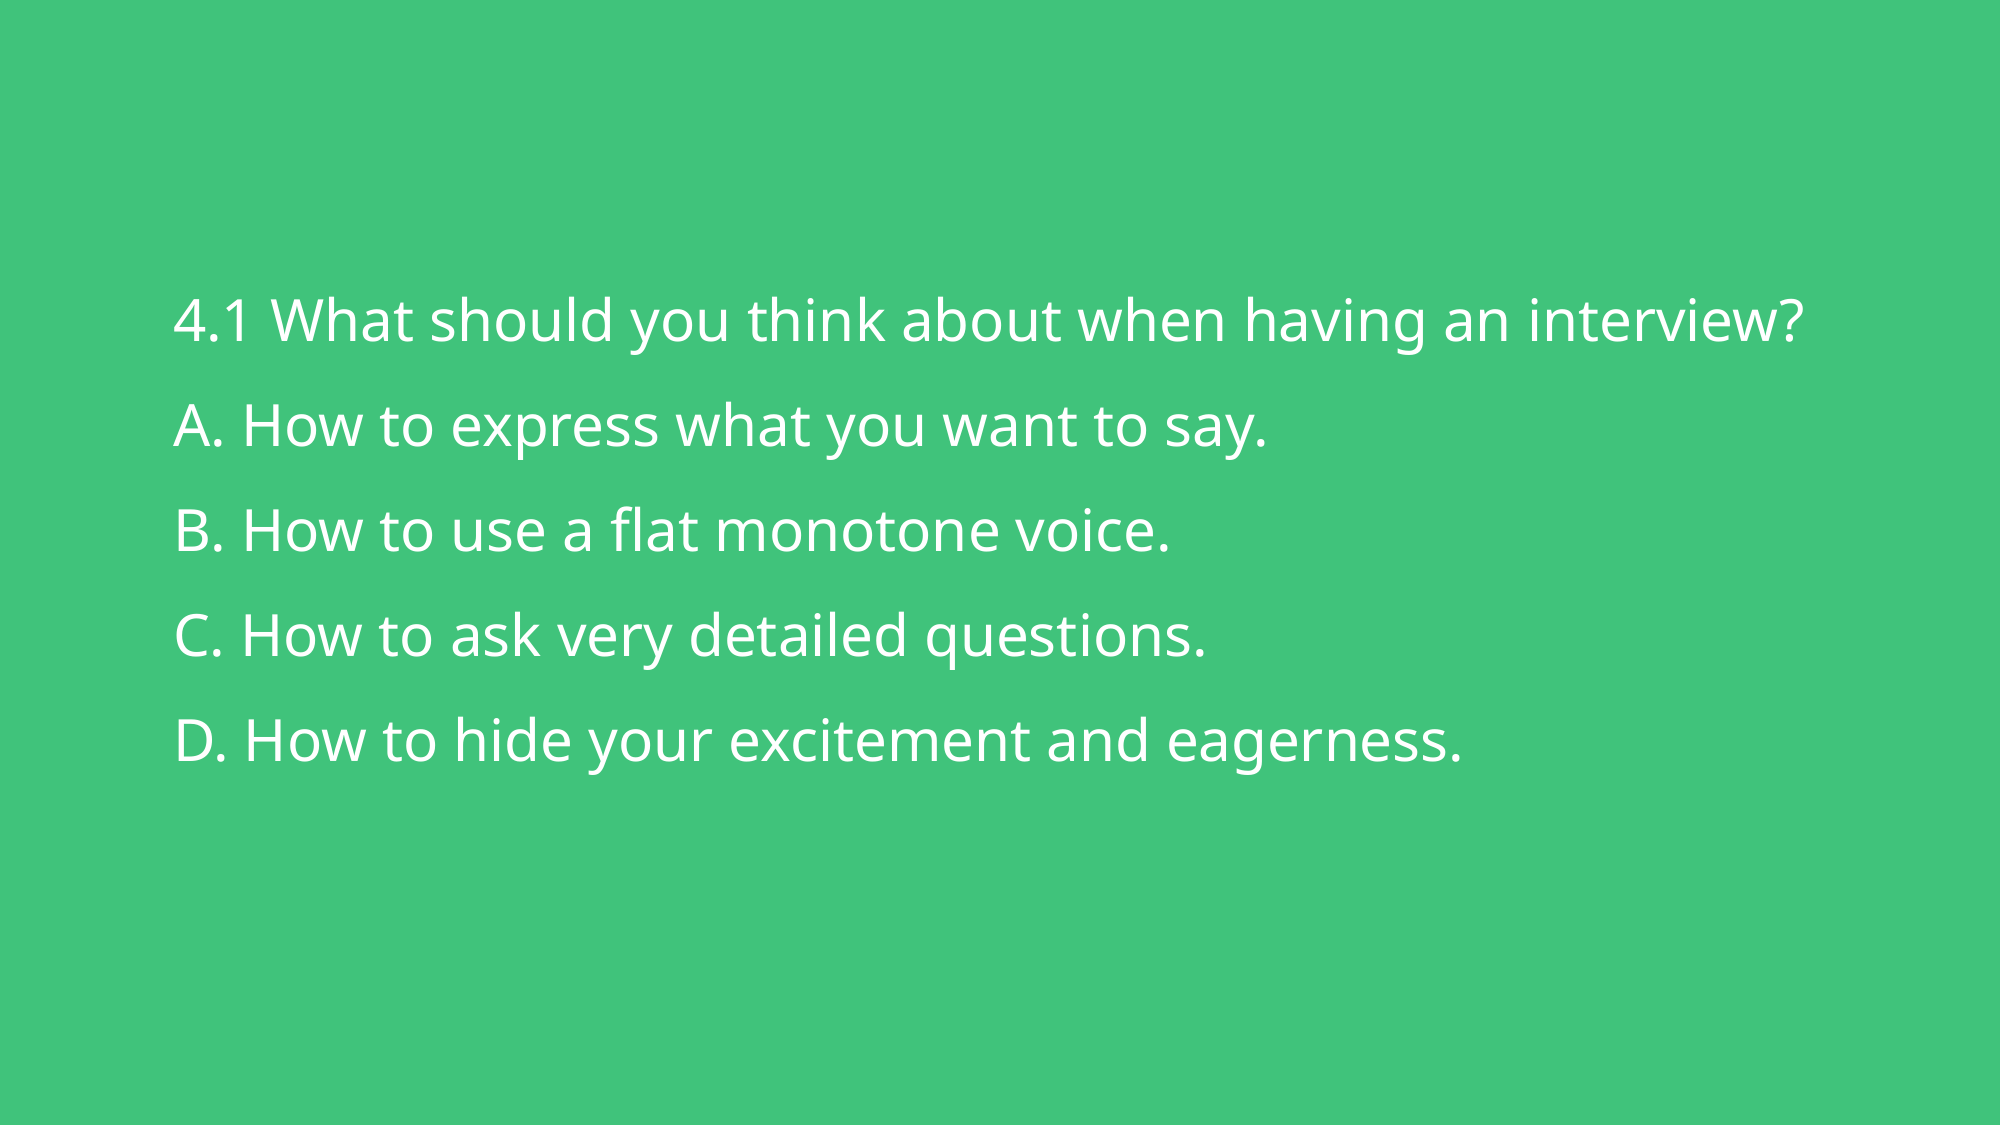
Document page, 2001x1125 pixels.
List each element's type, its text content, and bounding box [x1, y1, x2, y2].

title 4.1 What should you think about when having an interview? A. How to express what you want to say. B. How to use a flat monotone voice. C. How to ask very detailed questions. D. How to hide your excitement and eagerness. [158, 323, 1855, 781]
